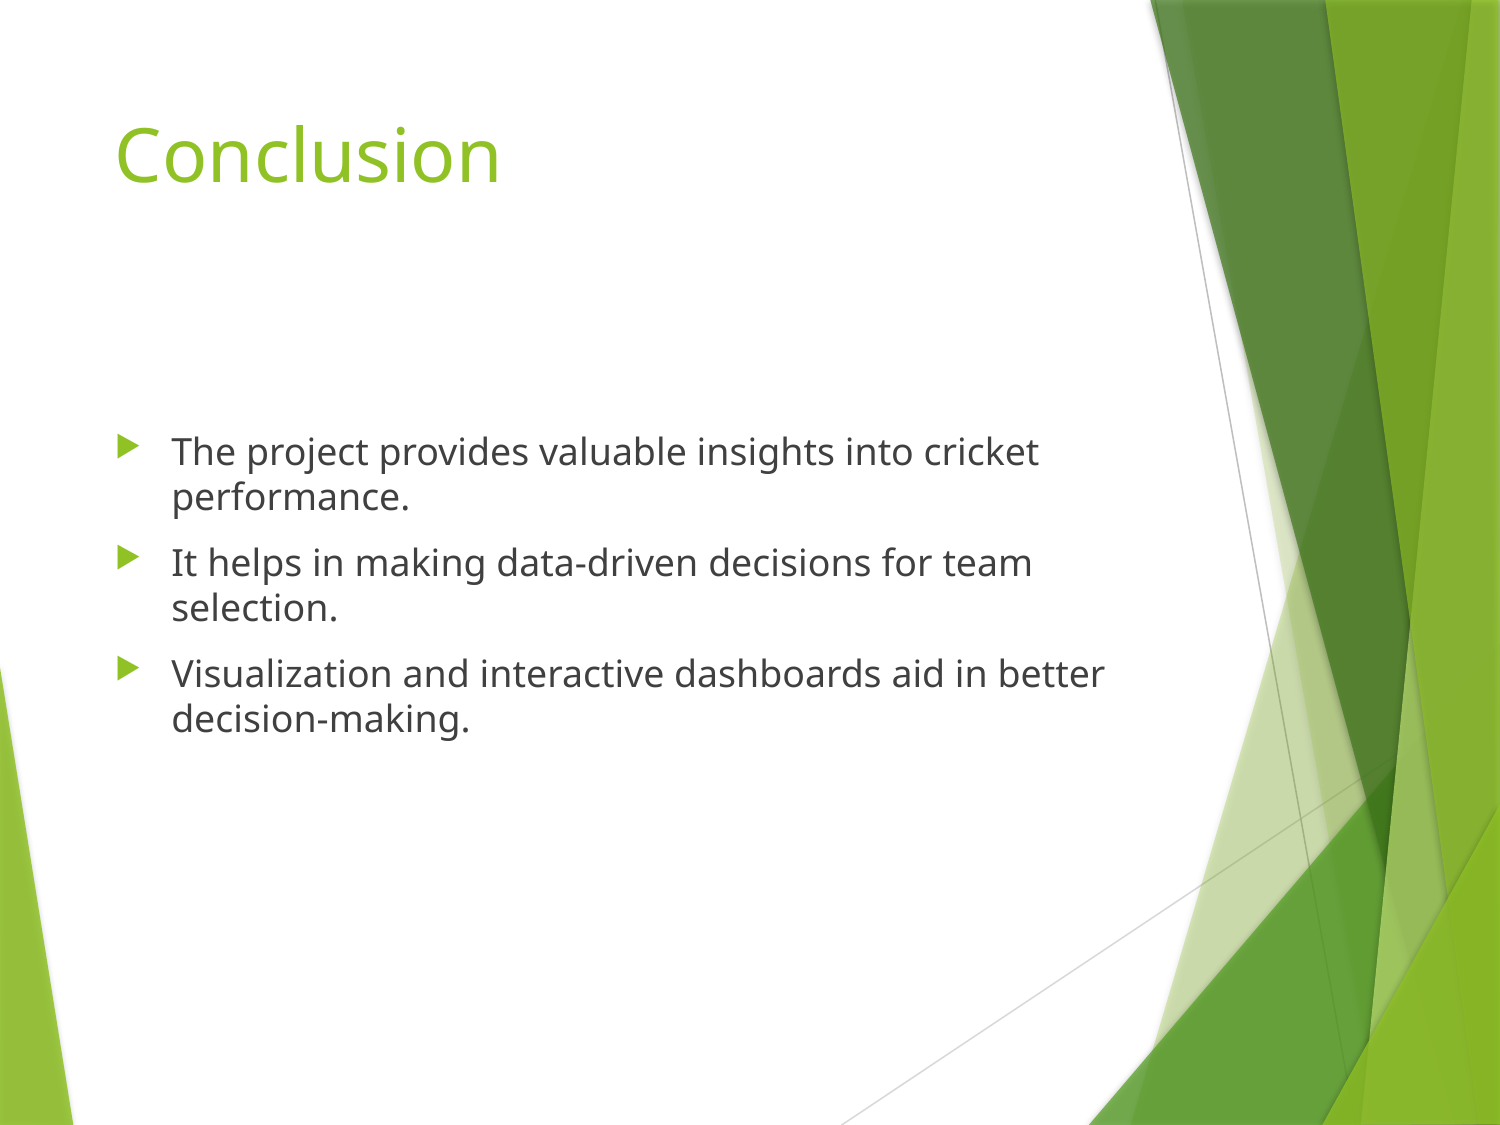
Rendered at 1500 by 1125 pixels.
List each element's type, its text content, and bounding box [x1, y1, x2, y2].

title Conclusion [99, 99, 1142, 317]
list The project provides valuable insights into cricket performance. It helps in making data-driven decisions for team selection. Visualization and interactive dashboards aid in better decision-making. [99, 354, 1142, 992]
